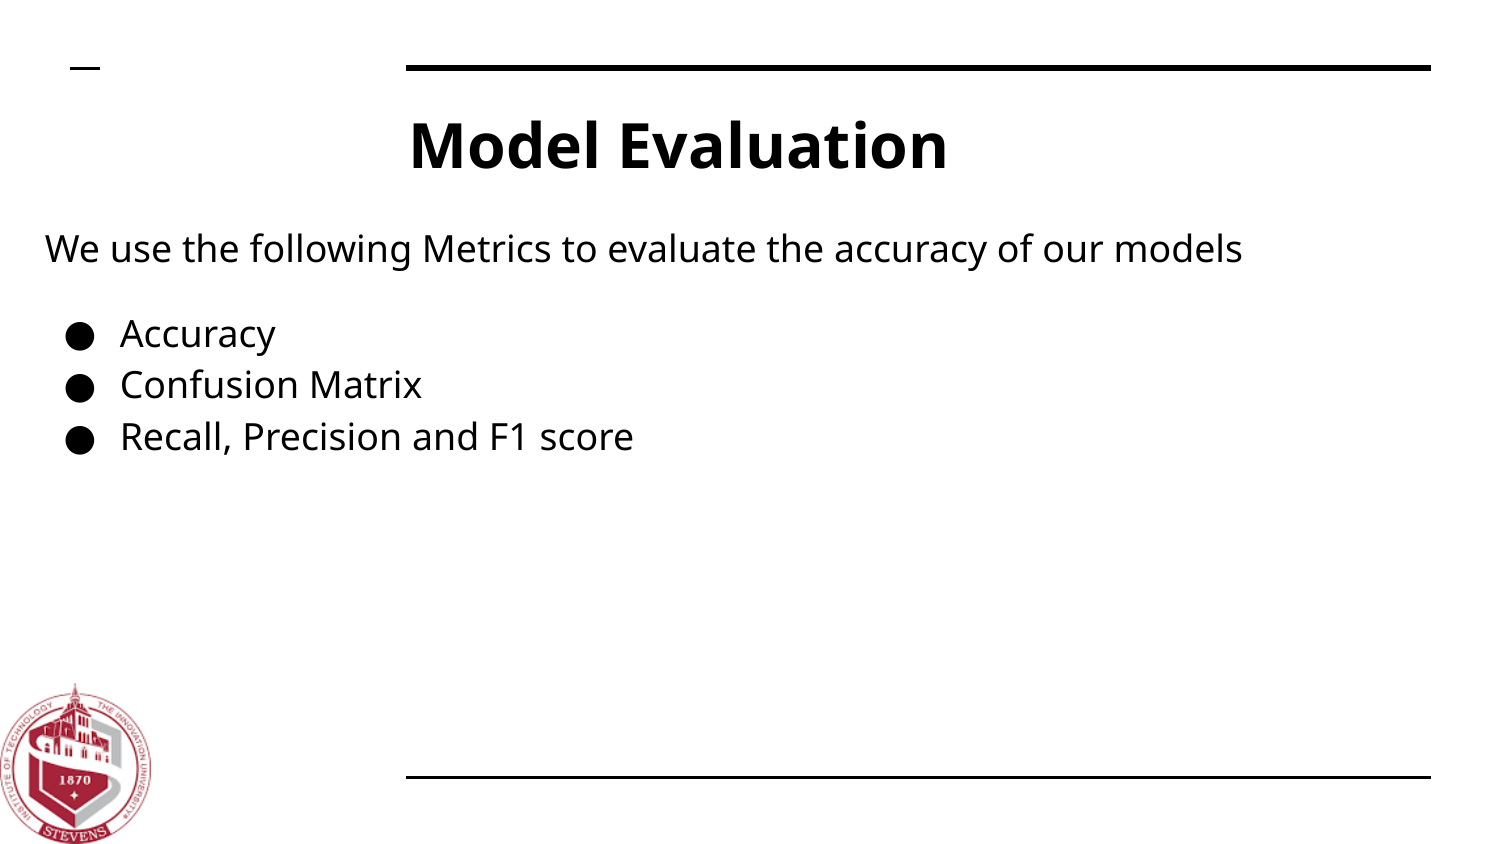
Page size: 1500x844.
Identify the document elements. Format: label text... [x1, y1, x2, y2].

picture [0, 682, 151, 844]
list We use the following Metrics to evaluate the accuracy of our models Accuracy Confusion Matrix Recall, Precision and F1 score [29, 202, 1431, 696]
title Model Evaluation [393, 91, 1431, 196]
